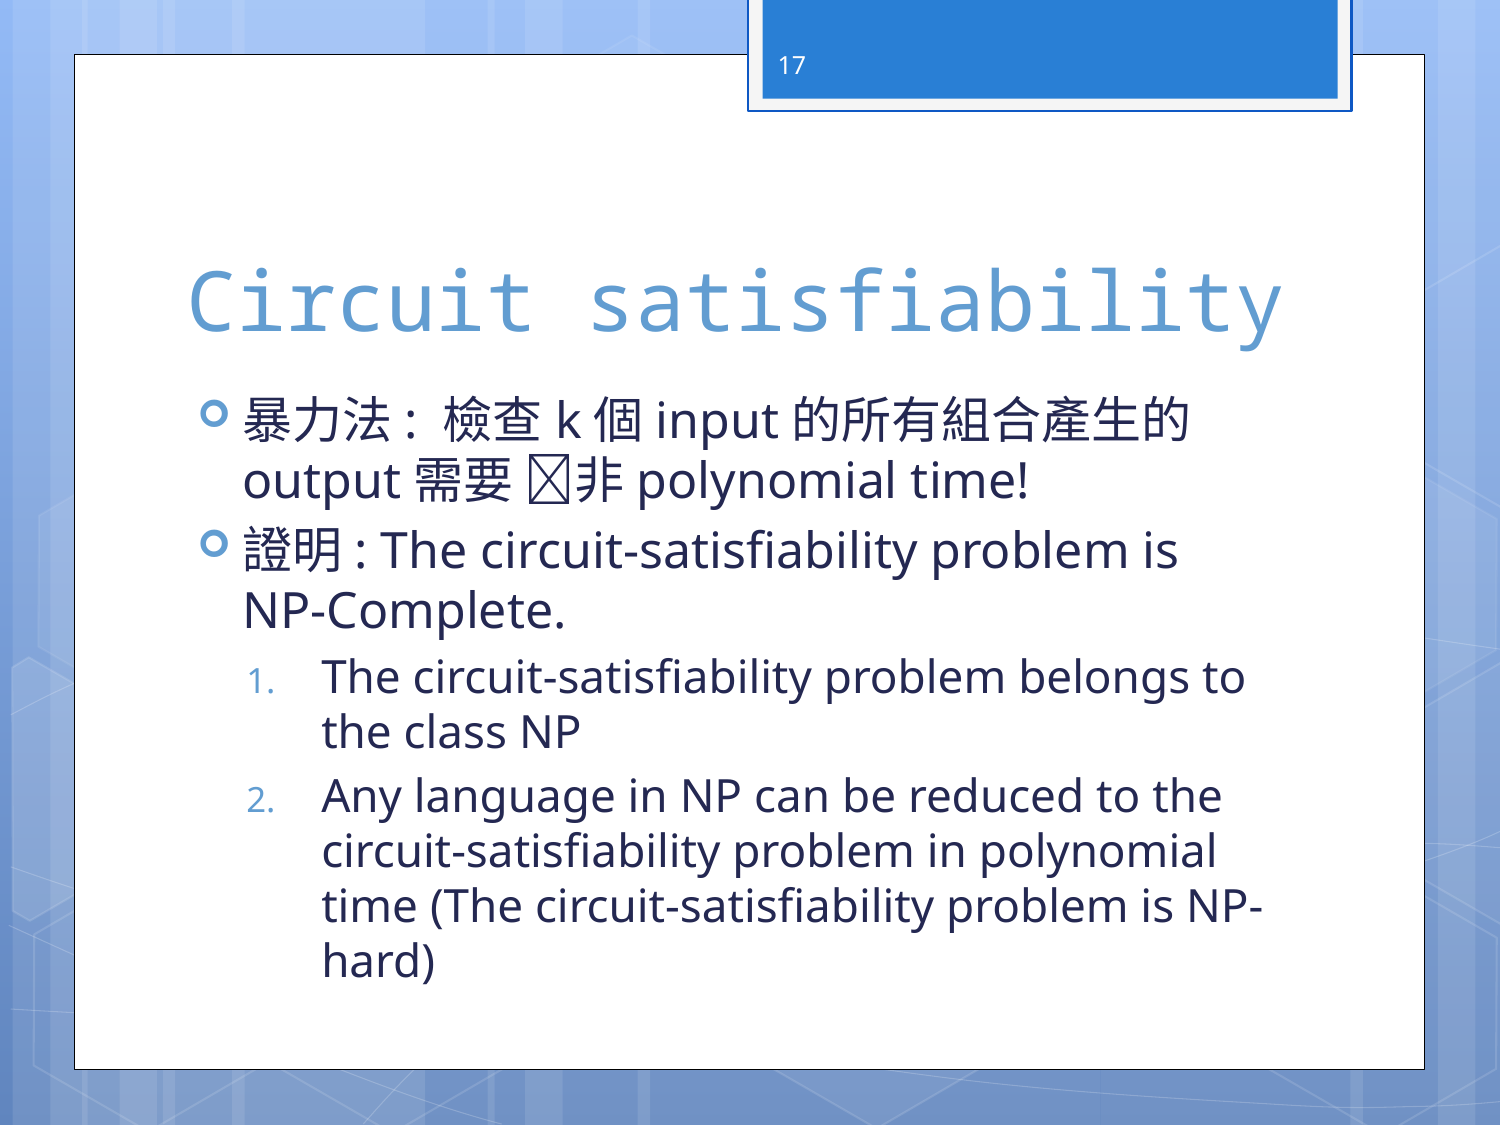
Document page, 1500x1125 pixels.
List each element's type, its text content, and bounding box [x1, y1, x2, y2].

slide_number 17 [762, 36, 982, 97]
title Circuit satisfiability [171, 168, 1324, 357]
